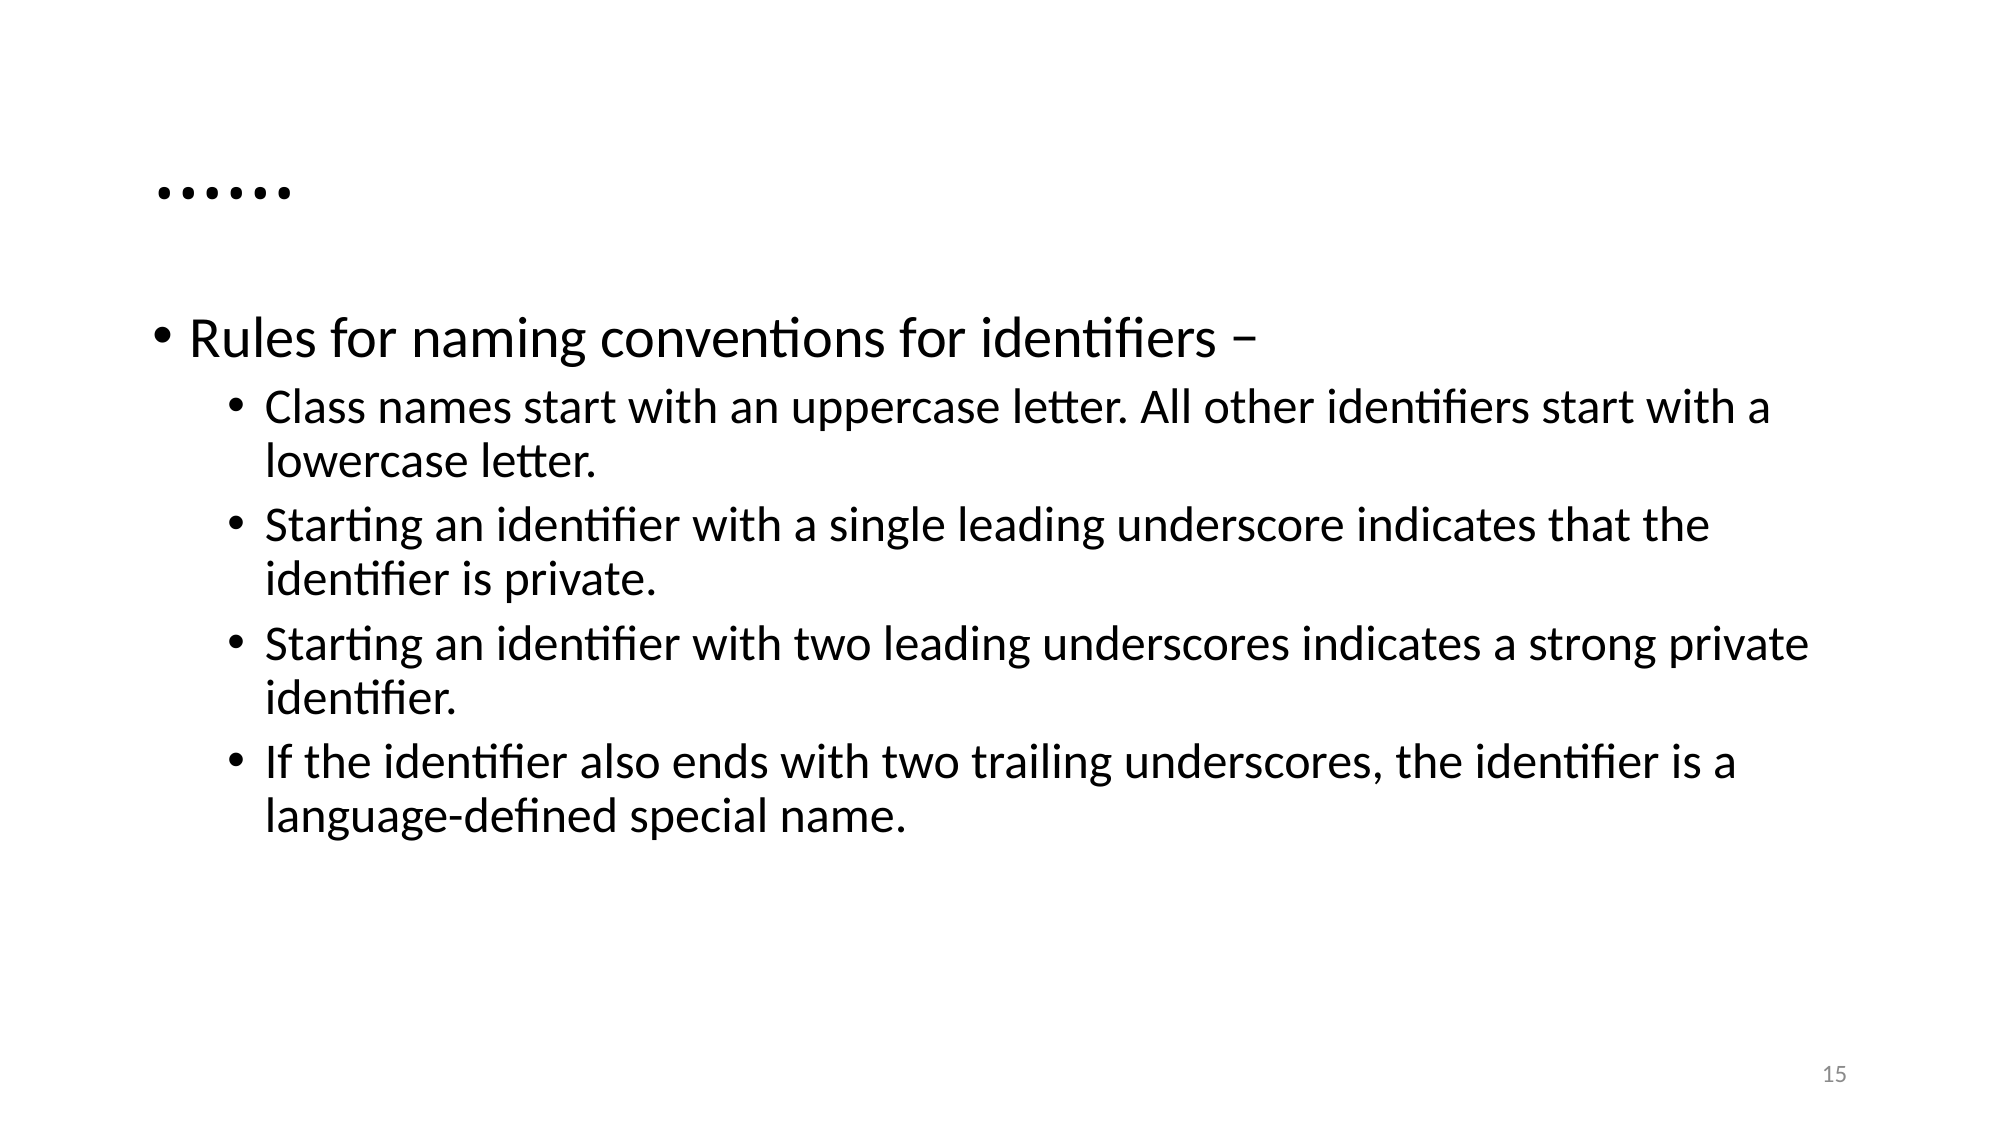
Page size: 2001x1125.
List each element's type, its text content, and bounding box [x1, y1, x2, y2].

slide_number 15 [1412, 1042, 1863, 1103]
title …… [137, 59, 1863, 278]
list Rules for naming conventions for identifiers − Class names start with an uppercase letter. All other identifiers start with a lowercase letter. Starting an identifier with a single leading underscore indicates that the identifier is private. Starting an identifier with two leading underscores indicates a strong private identifier. If the identifier also ends with two trailing underscores, the identifier is a language-defined special name. [137, 299, 1863, 1014]
